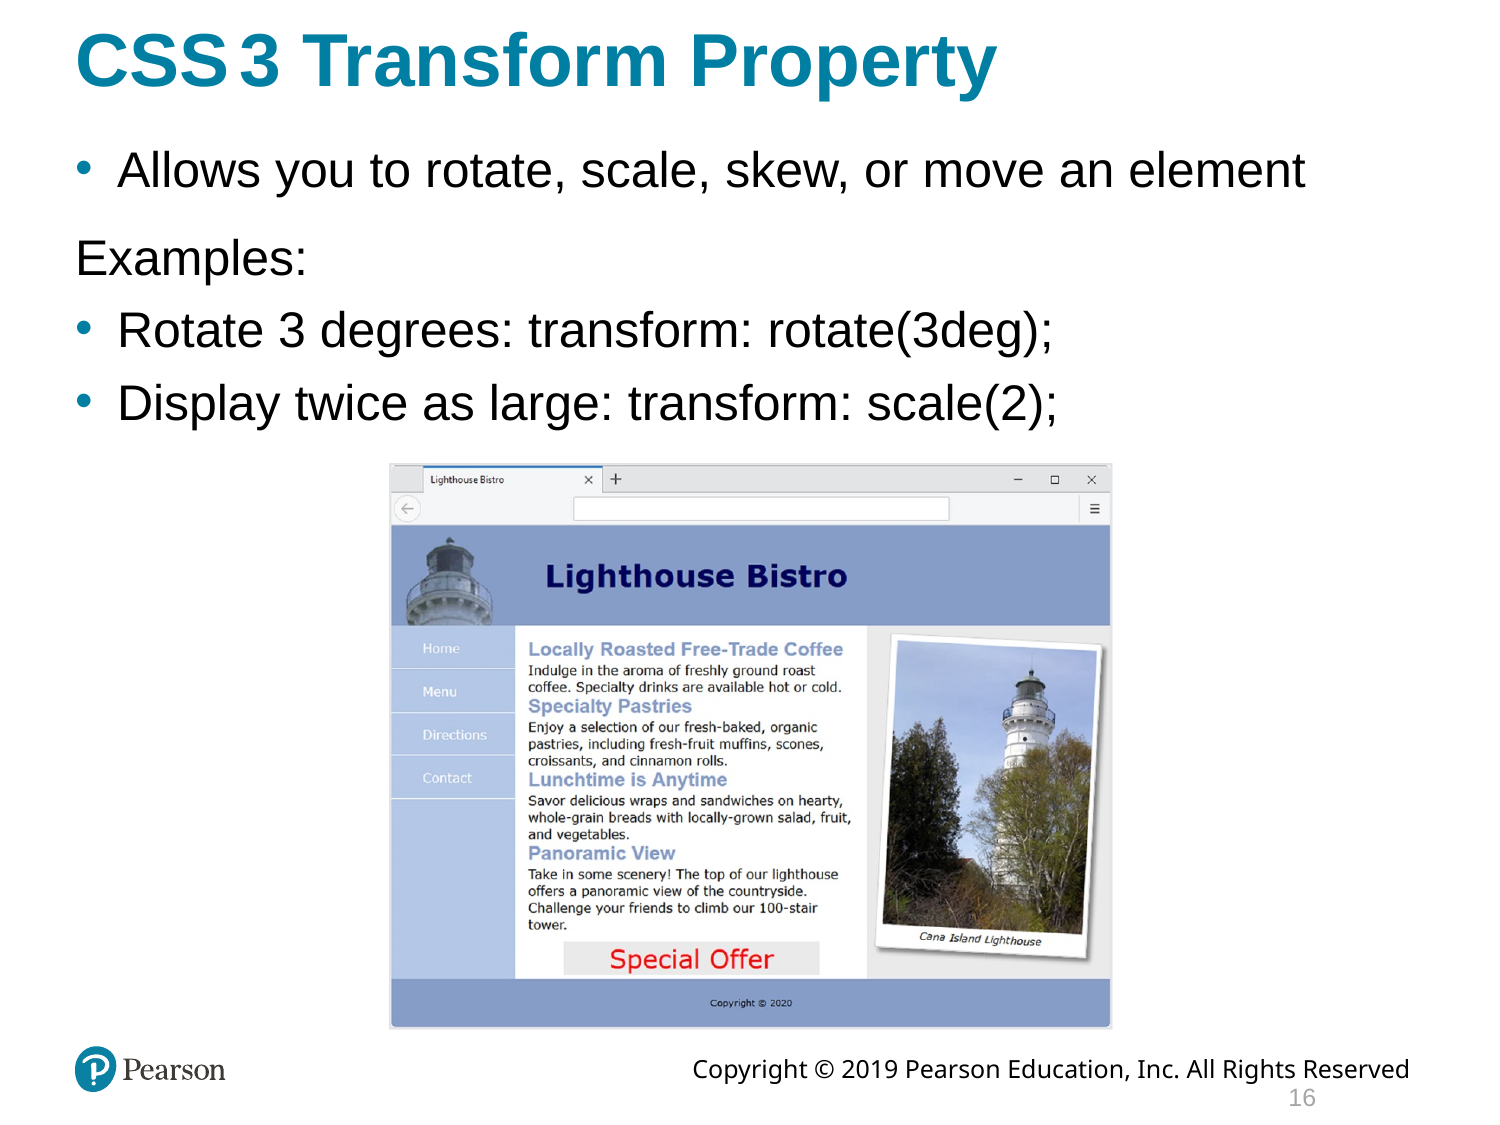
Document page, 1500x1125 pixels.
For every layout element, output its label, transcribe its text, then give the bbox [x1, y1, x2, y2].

picture [382, 456, 1119, 1036]
title C S S 3 Transform Property [75, 0, 1413, 102]
list Allows you to rotate, scale, skew, or move an element [75, 137, 1413, 224]
list Examples: Rotate 3 degrees: transform: rotate(3deg); Display twice as large: transform: scale(2); [75, 224, 1413, 863]
